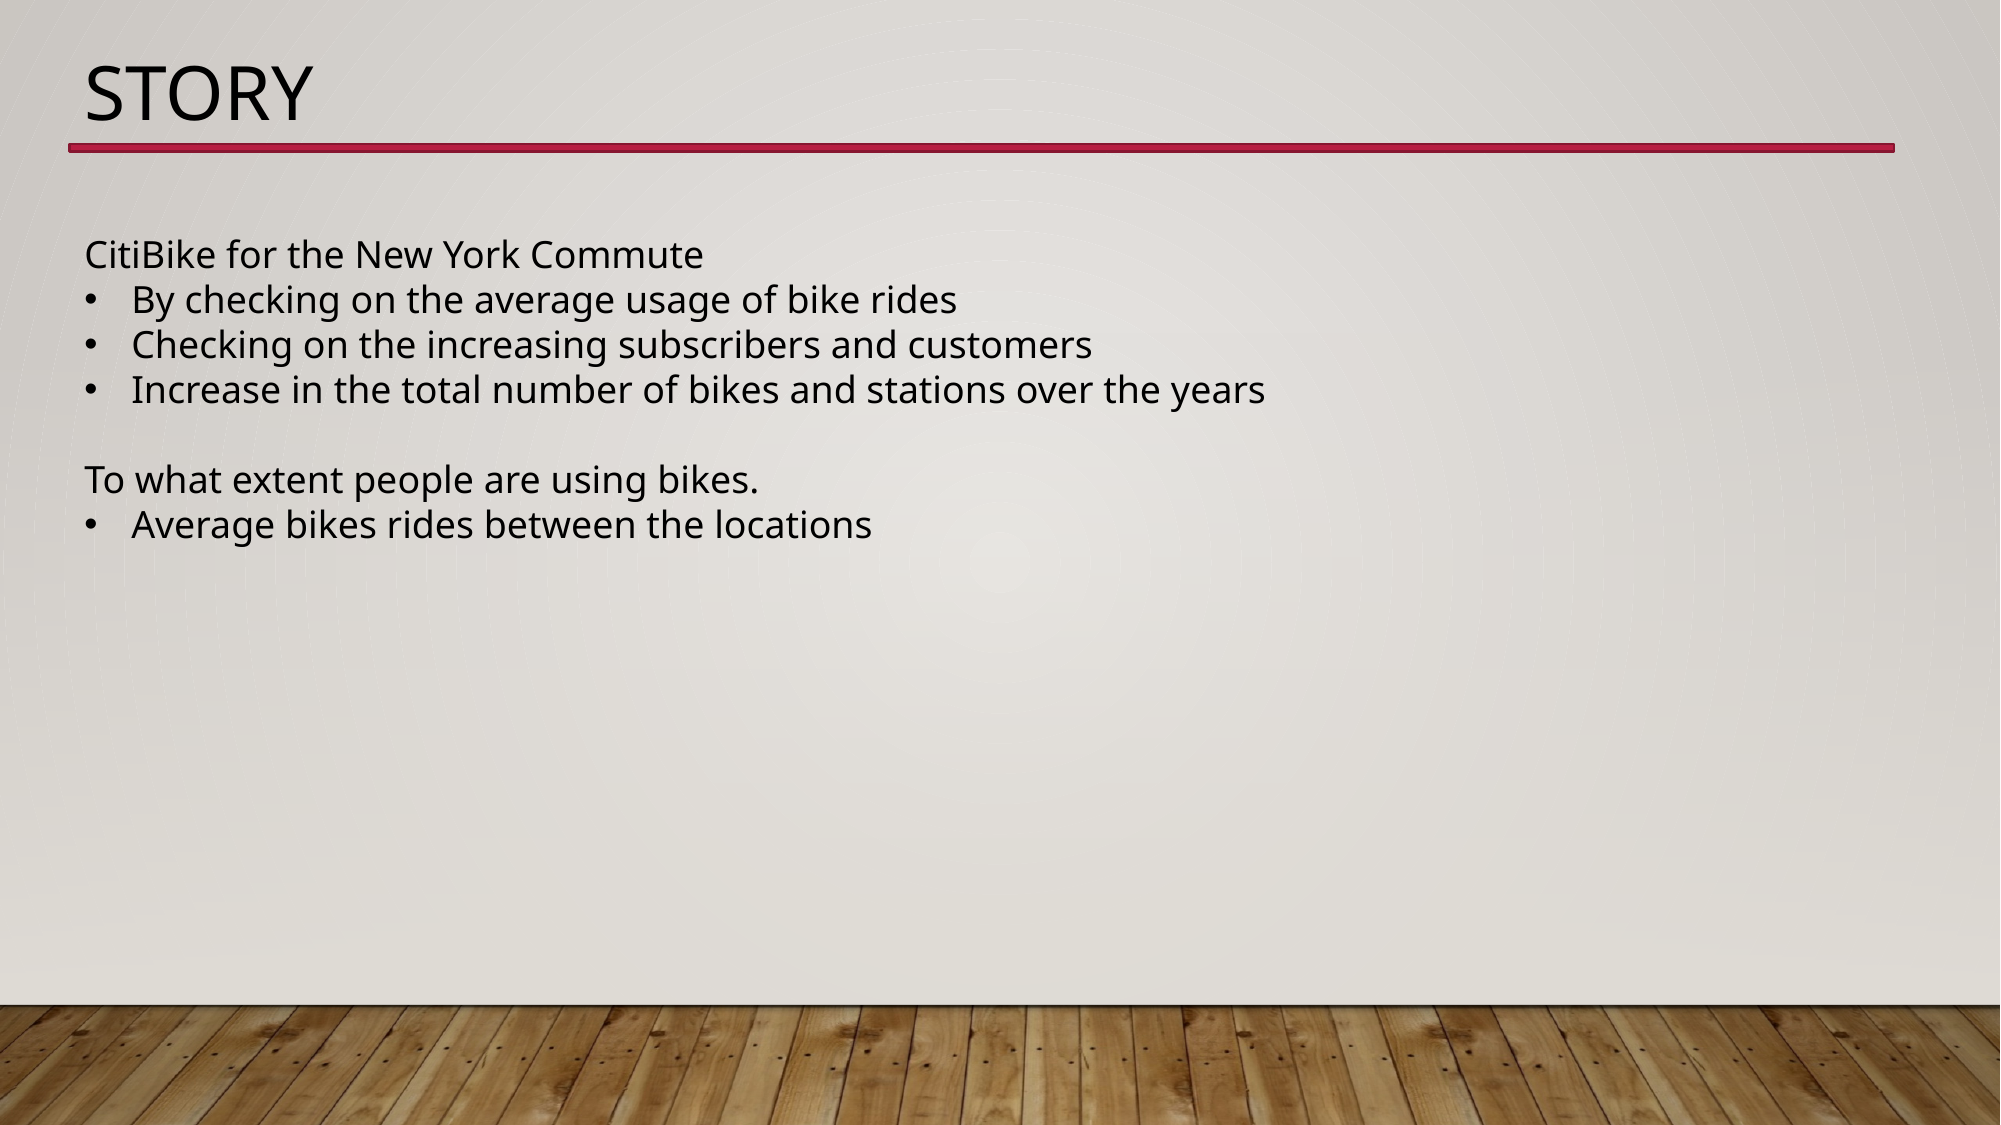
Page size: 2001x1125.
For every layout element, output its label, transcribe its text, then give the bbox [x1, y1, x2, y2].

text_box STORY [69, 37, 341, 143]
picture [0, 1005, 2000, 1125]
text_box [68, 143, 1895, 153]
text_box CitiBike for the New York Commute By checking on the average usage of bike rides Checking on the increasing subscribers and customers Increase in the total number of bikes and stations over the years To what extent people are using bikes. Average bikes rides between the locations [69, 223, 1894, 599]
